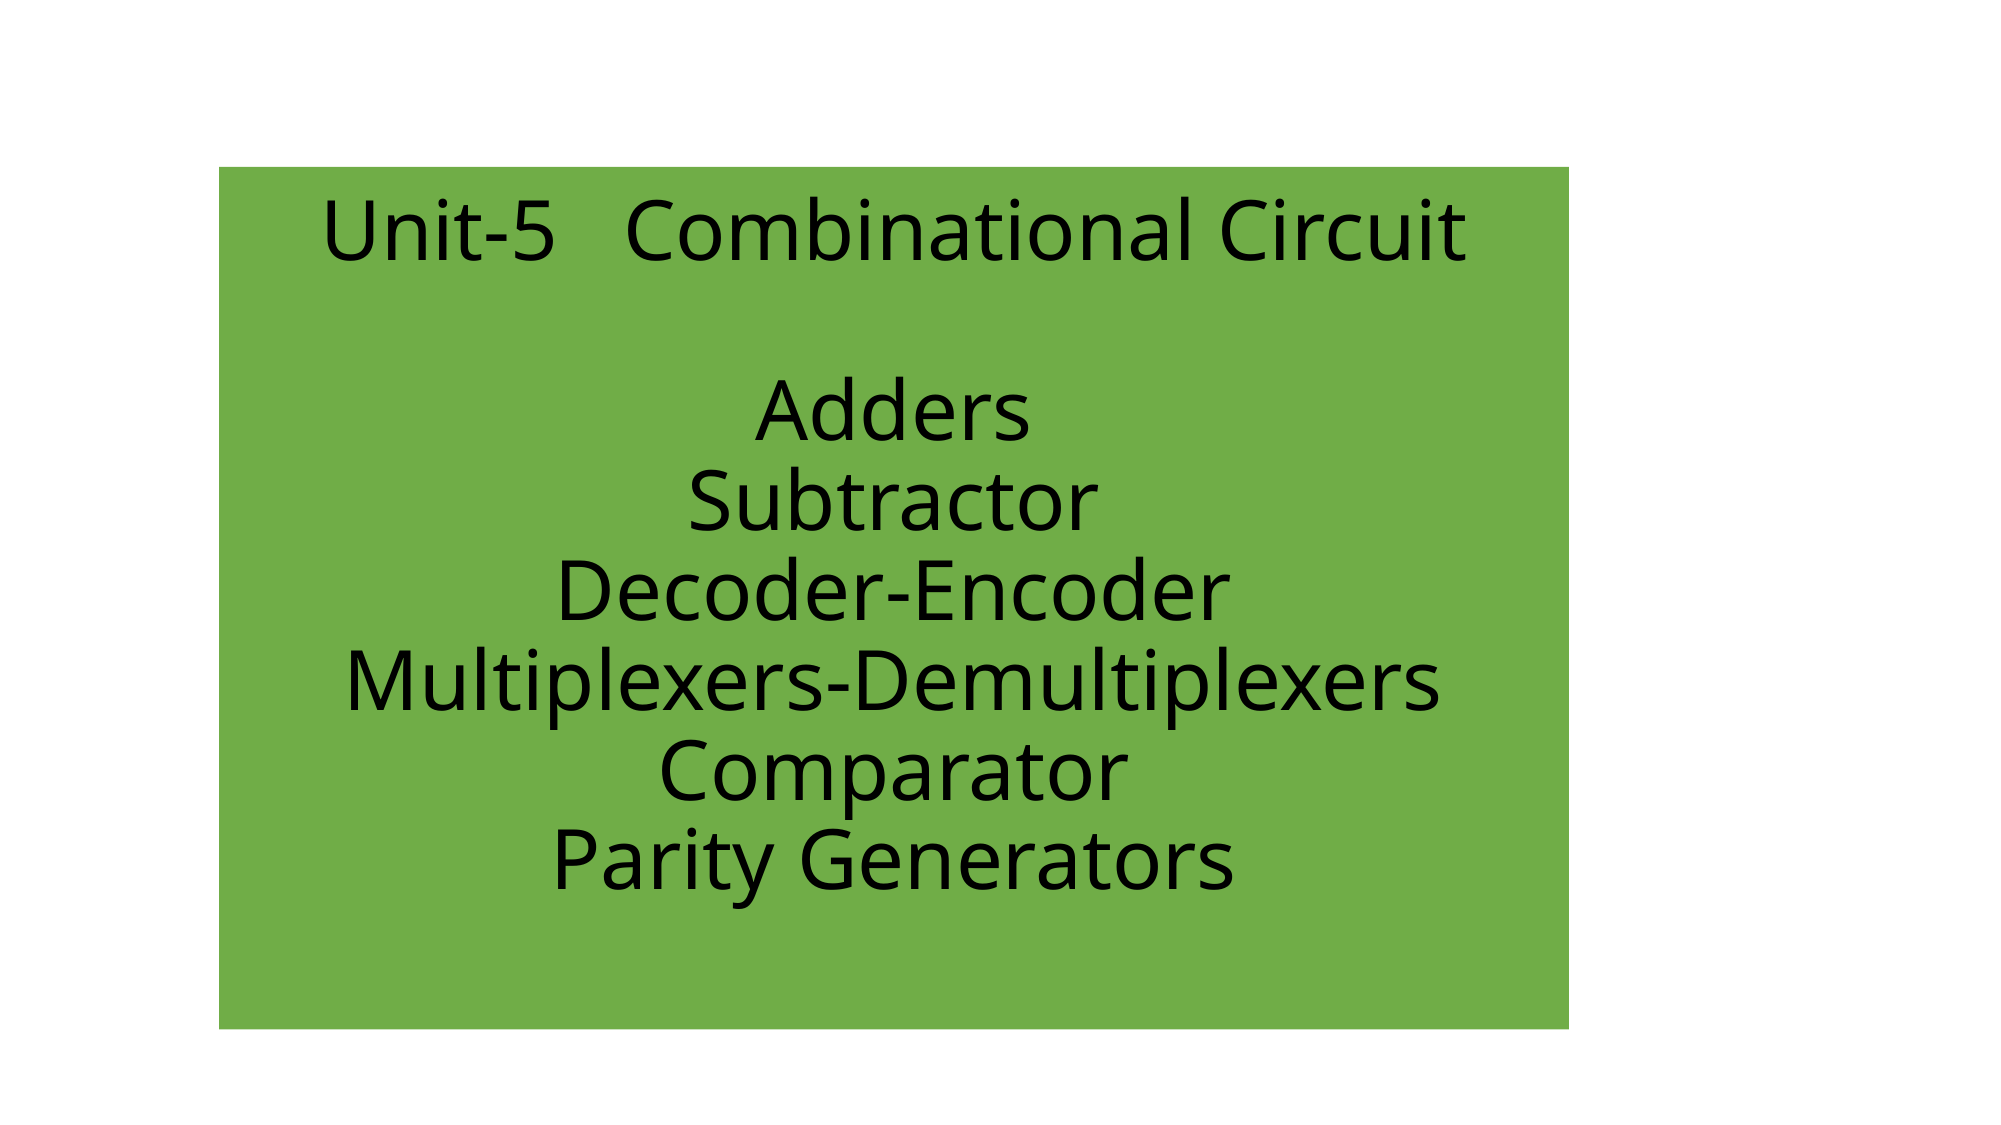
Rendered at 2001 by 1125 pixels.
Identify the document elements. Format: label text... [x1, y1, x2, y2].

title Unit-5 Combinational Circuit Adders Subtractor Decoder-Encoder Multiplexers-Demultiplexers Comparator Parity Generators [219, 166, 1569, 1030]
